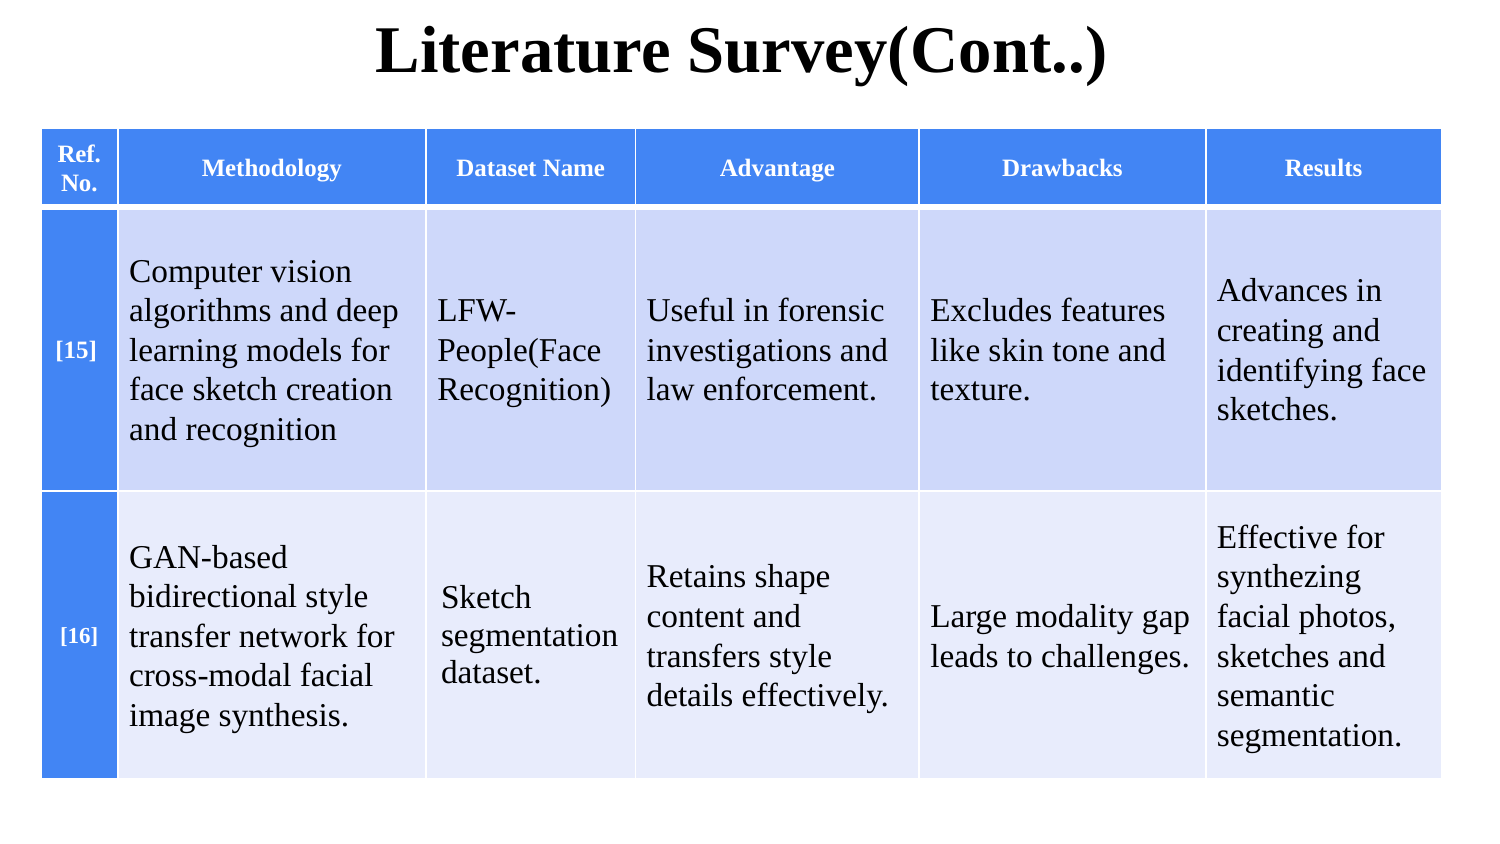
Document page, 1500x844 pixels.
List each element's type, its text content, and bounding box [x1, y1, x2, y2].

table_cell Useful in forensic investigations and law enforcement. [636, 210, 918, 490]
table_cell Excludes features like skin tone and texture. [920, 210, 1205, 490]
table_header Advantage [636, 129, 918, 204]
table_cell Effective for synthezing facial photos, sketches and semantic segmentation. [1207, 492, 1441, 778]
table_cell [16] [42, 492, 117, 778]
table_cell Retains shape content and transfers style details effectively. [636, 492, 918, 778]
table_header Dataset Name [427, 129, 635, 204]
table_cell Computer vision algorithms and deep learning models for face sketch creation and recognition [119, 210, 425, 490]
table_cell Large modality gap leads to challenges. [920, 492, 1205, 778]
table_cell LFW-People(Face Recognition) [427, 210, 635, 490]
text_box Literature Survey(Cont..) [0, 0, 1500, 129]
table_header Methodology [119, 129, 425, 204]
table_cell Advances in creating and identifying face sketches. [1207, 210, 1441, 490]
table_header Drawbacks [920, 129, 1205, 204]
table_header Results [1207, 129, 1441, 204]
table_cell Sketch segmentation dataset. [427, 492, 635, 778]
table_header Ref. No. [42, 129, 117, 204]
table_cell GAN-based bidirectional style transfer network for cross-modal facial image synthesis. [119, 492, 425, 778]
table_cell [15] [42, 210, 117, 490]
